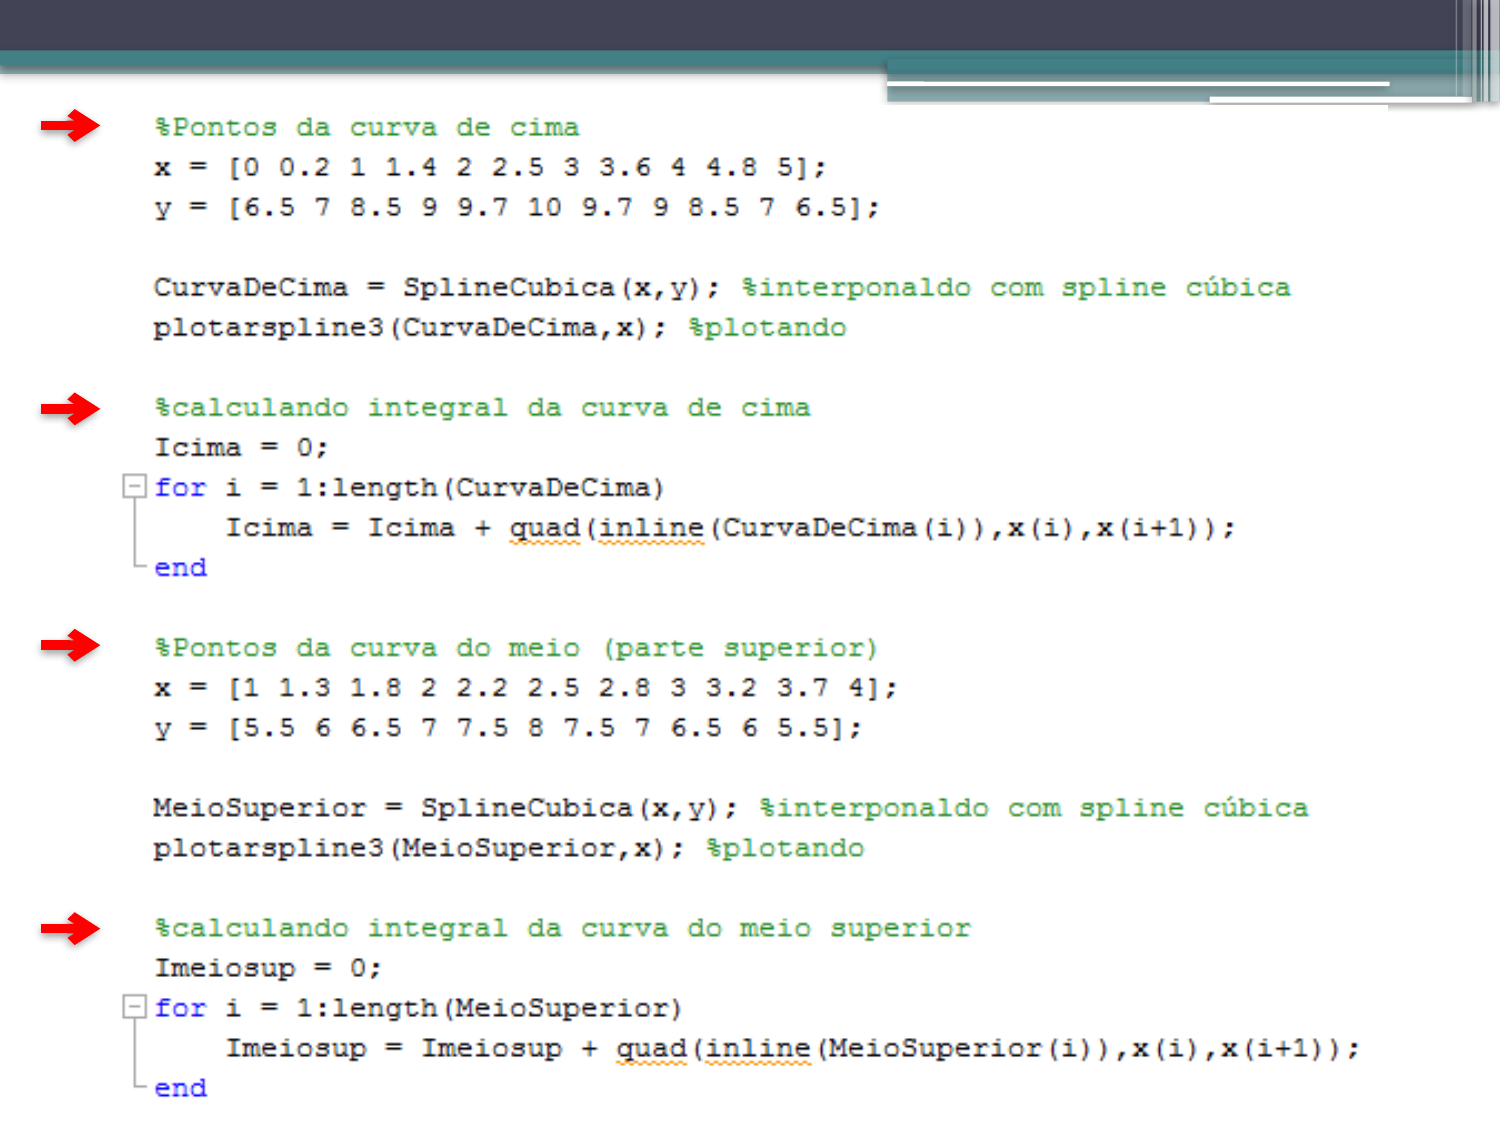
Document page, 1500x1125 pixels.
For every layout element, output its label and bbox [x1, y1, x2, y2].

picture [111, 105, 1389, 1107]
